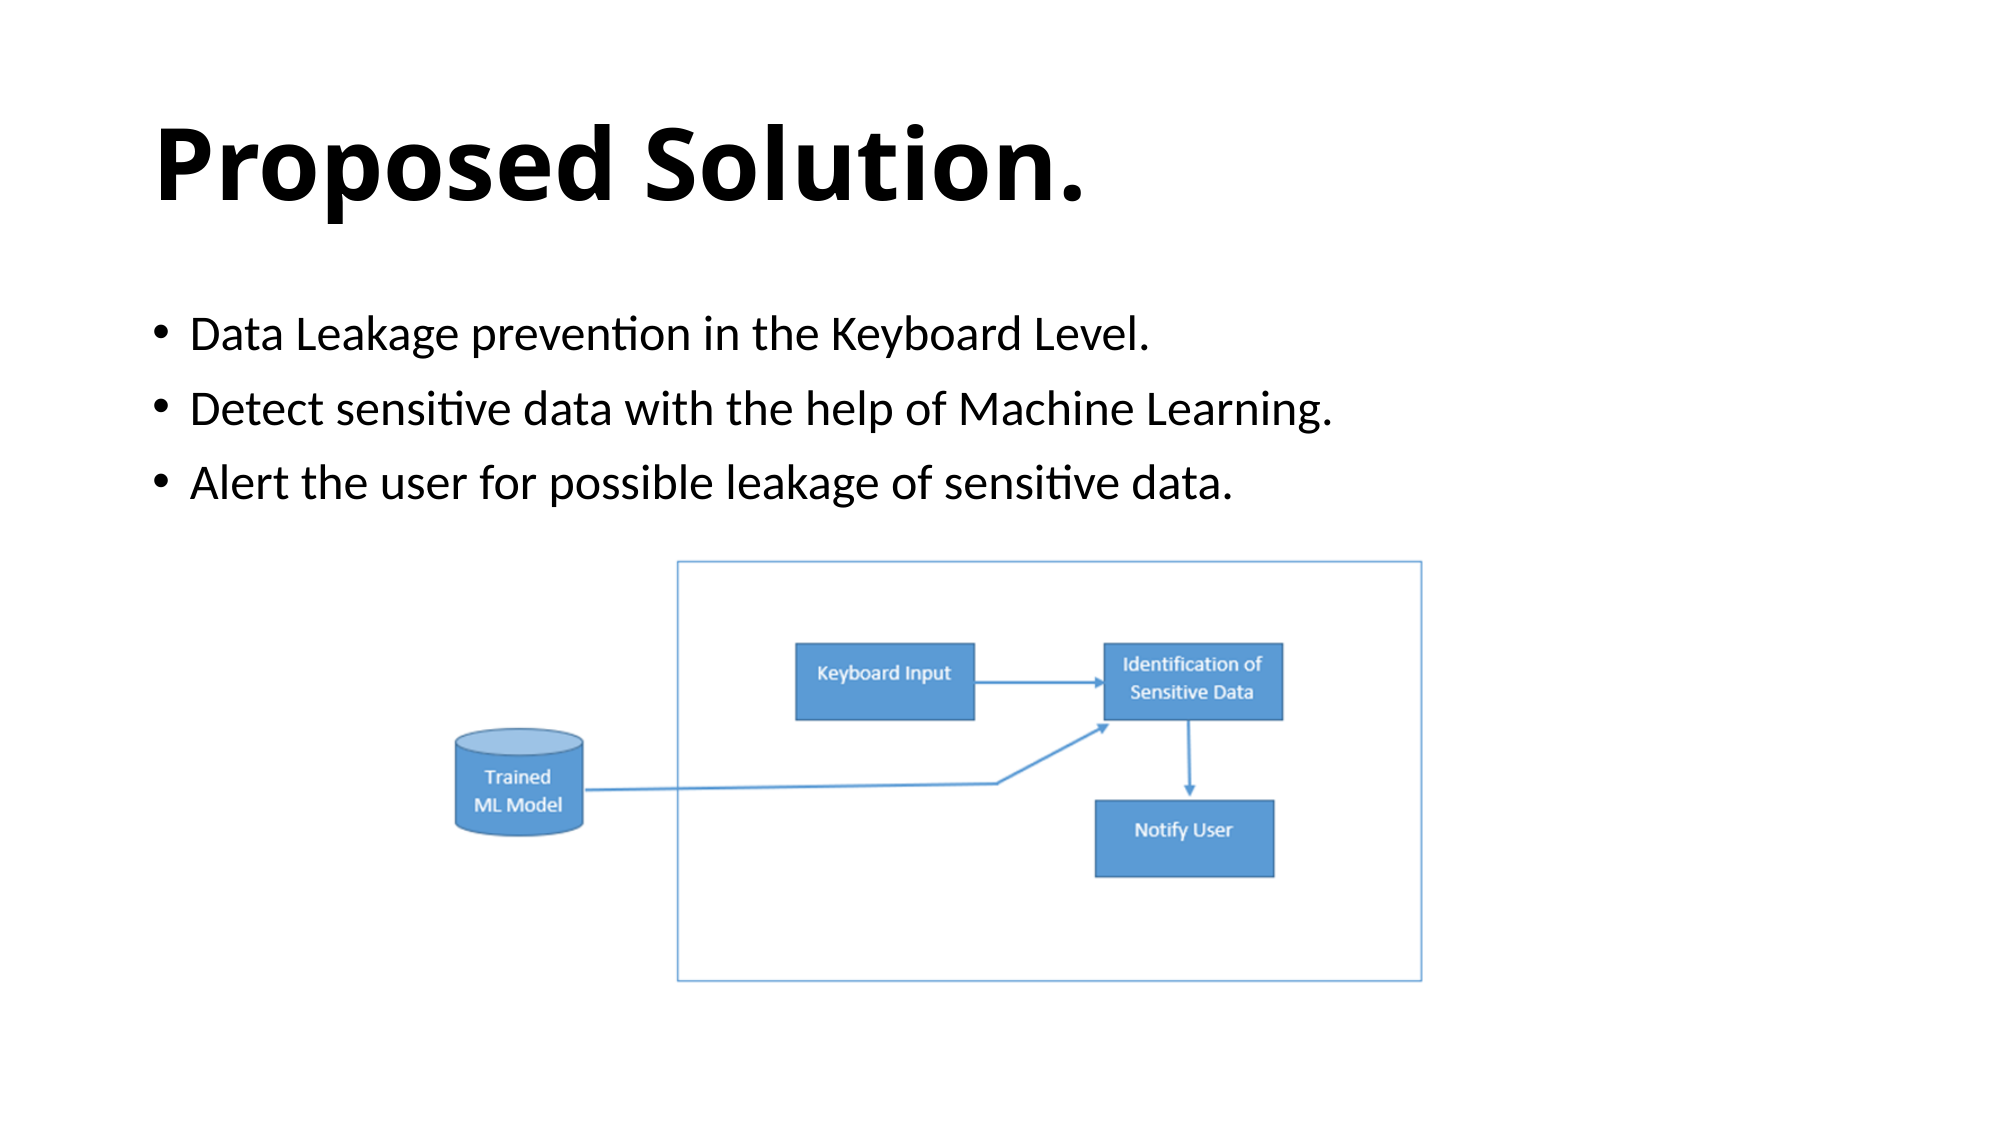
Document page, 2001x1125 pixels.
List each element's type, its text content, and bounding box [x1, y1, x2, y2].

list Data Leakage prevention in the Keyboard Level. Detect sensitive data with the help of Machine Learning. Alert the user for possible leakage of sensitive data. [137, 299, 1863, 1014]
title Proposed Solution. [137, 59, 1863, 278]
picture [436, 536, 1451, 1014]
